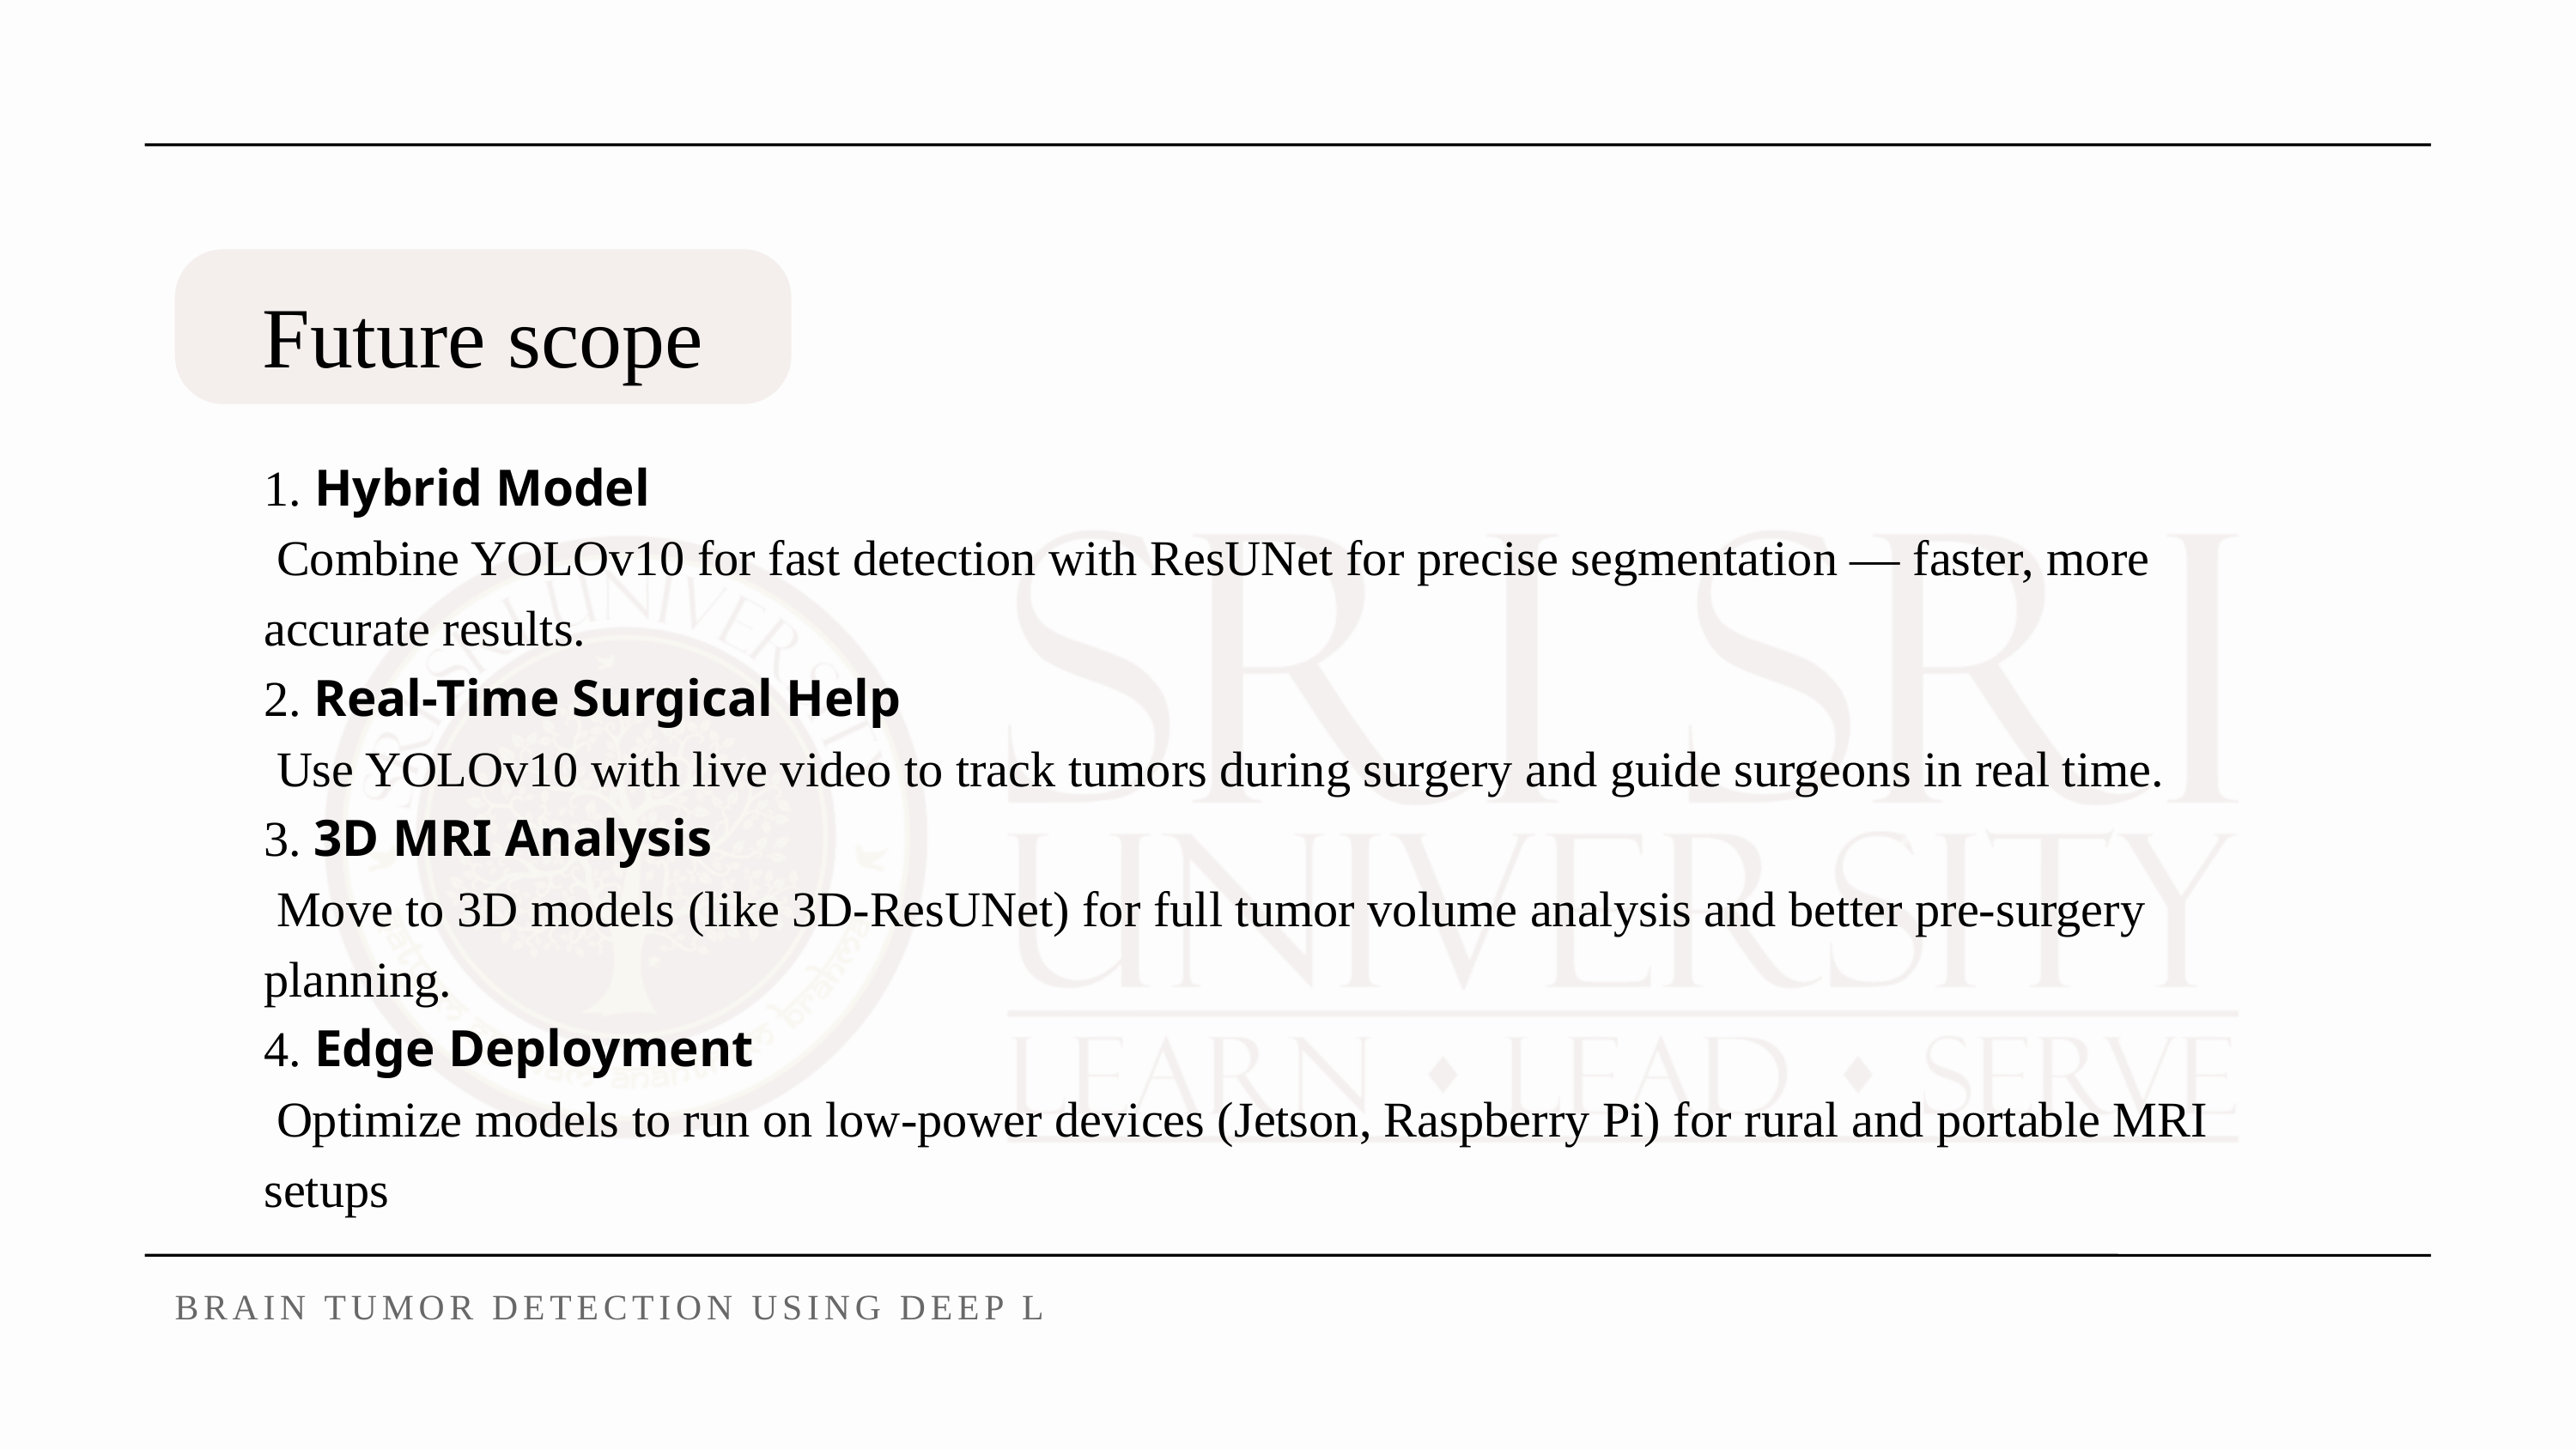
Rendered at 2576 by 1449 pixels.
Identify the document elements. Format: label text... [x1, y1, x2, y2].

text_box BRAIN TUMOR DETECTION USING DEEP LEARNING [174, 1276, 1637, 1327]
text_box 1. Hybrid Model Combine YOLOv10 for fast detection with ResUNet for precise segmentation — faster, more accurate results. 2. Real-Time Surgical Help Use YOLOv10 with live video to track tumors during surgery and guide surgeons in real time. 3. 3D MRI Analysis Move to 3D models (like 3D-ResUNet) for full tumor volume analysis and better pre-surgery planning. 4. Edge Deployment Optimize models to run on low-power devices (Jetson, Raspberry Pi) for rural and portable MRI setups [264, 446, 2312, 1288]
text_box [174, 248, 792, 404]
